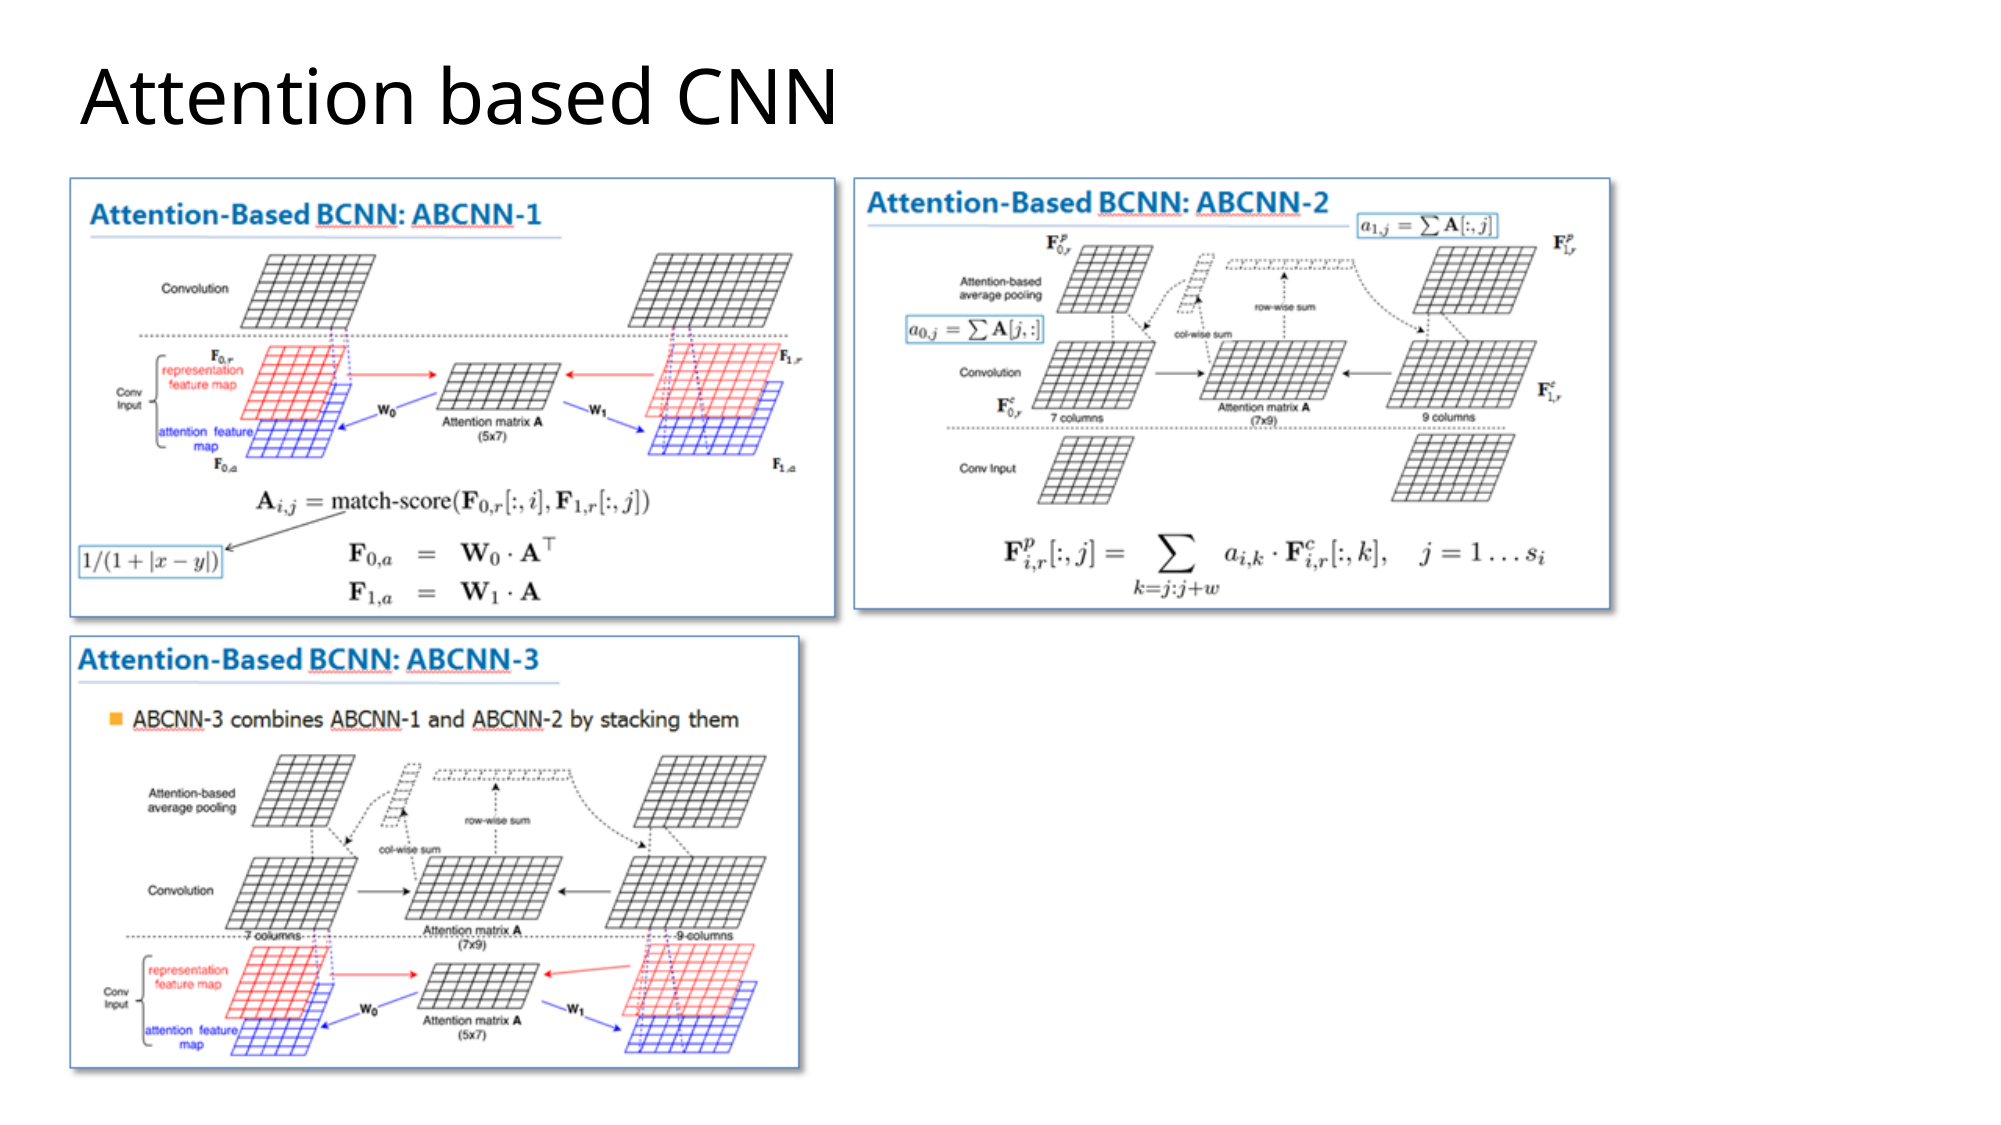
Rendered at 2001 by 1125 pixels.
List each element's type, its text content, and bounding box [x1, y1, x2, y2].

title Attention based CNN [65, 49, 1283, 149]
picture [65, 173, 1625, 1083]
